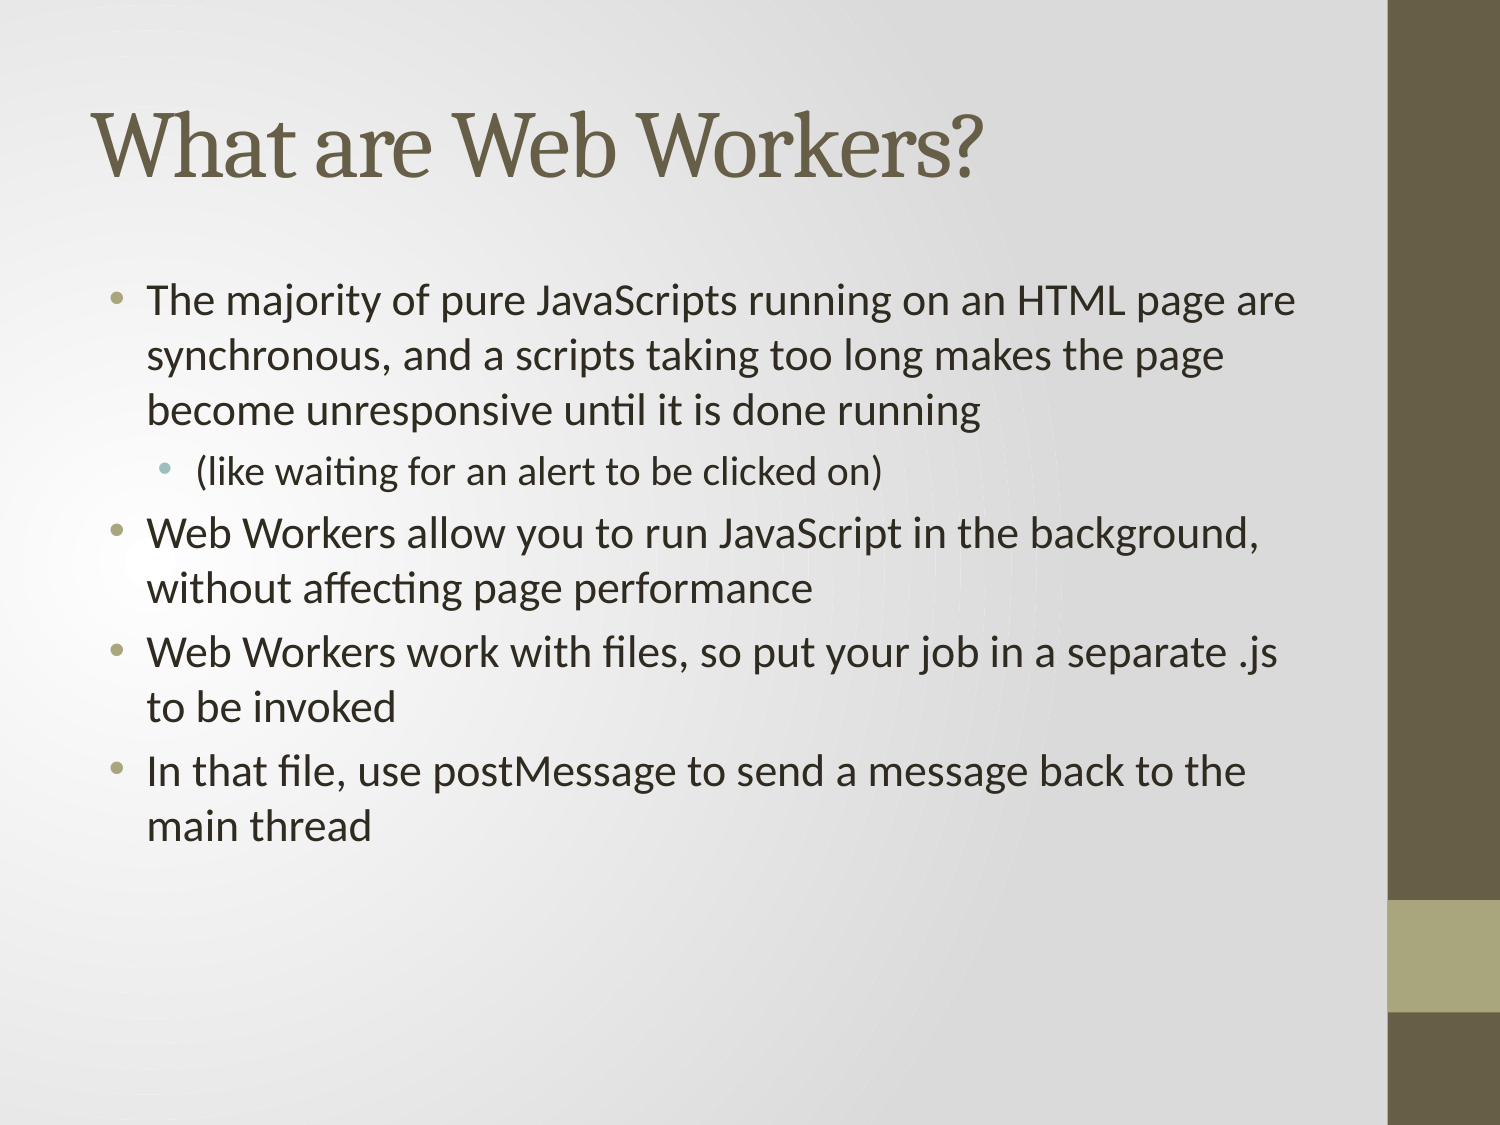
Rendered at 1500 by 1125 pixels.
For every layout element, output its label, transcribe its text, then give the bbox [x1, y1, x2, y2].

title What are Web Workers? [75, 45, 1325, 233]
list The majority of pure JavaScripts running on an HTML page are synchronous, and a scripts taking too long makes the page become unresponsive until it is done running (like waiting for an alert to be clicked on) Web Workers allow you to run JavaScript in the background, without affecting page performance Web Workers work with files, so put your job in a separate .js to be invoked In that file, use postMessage to send a message back to the main thread [75, 262, 1325, 1050]
